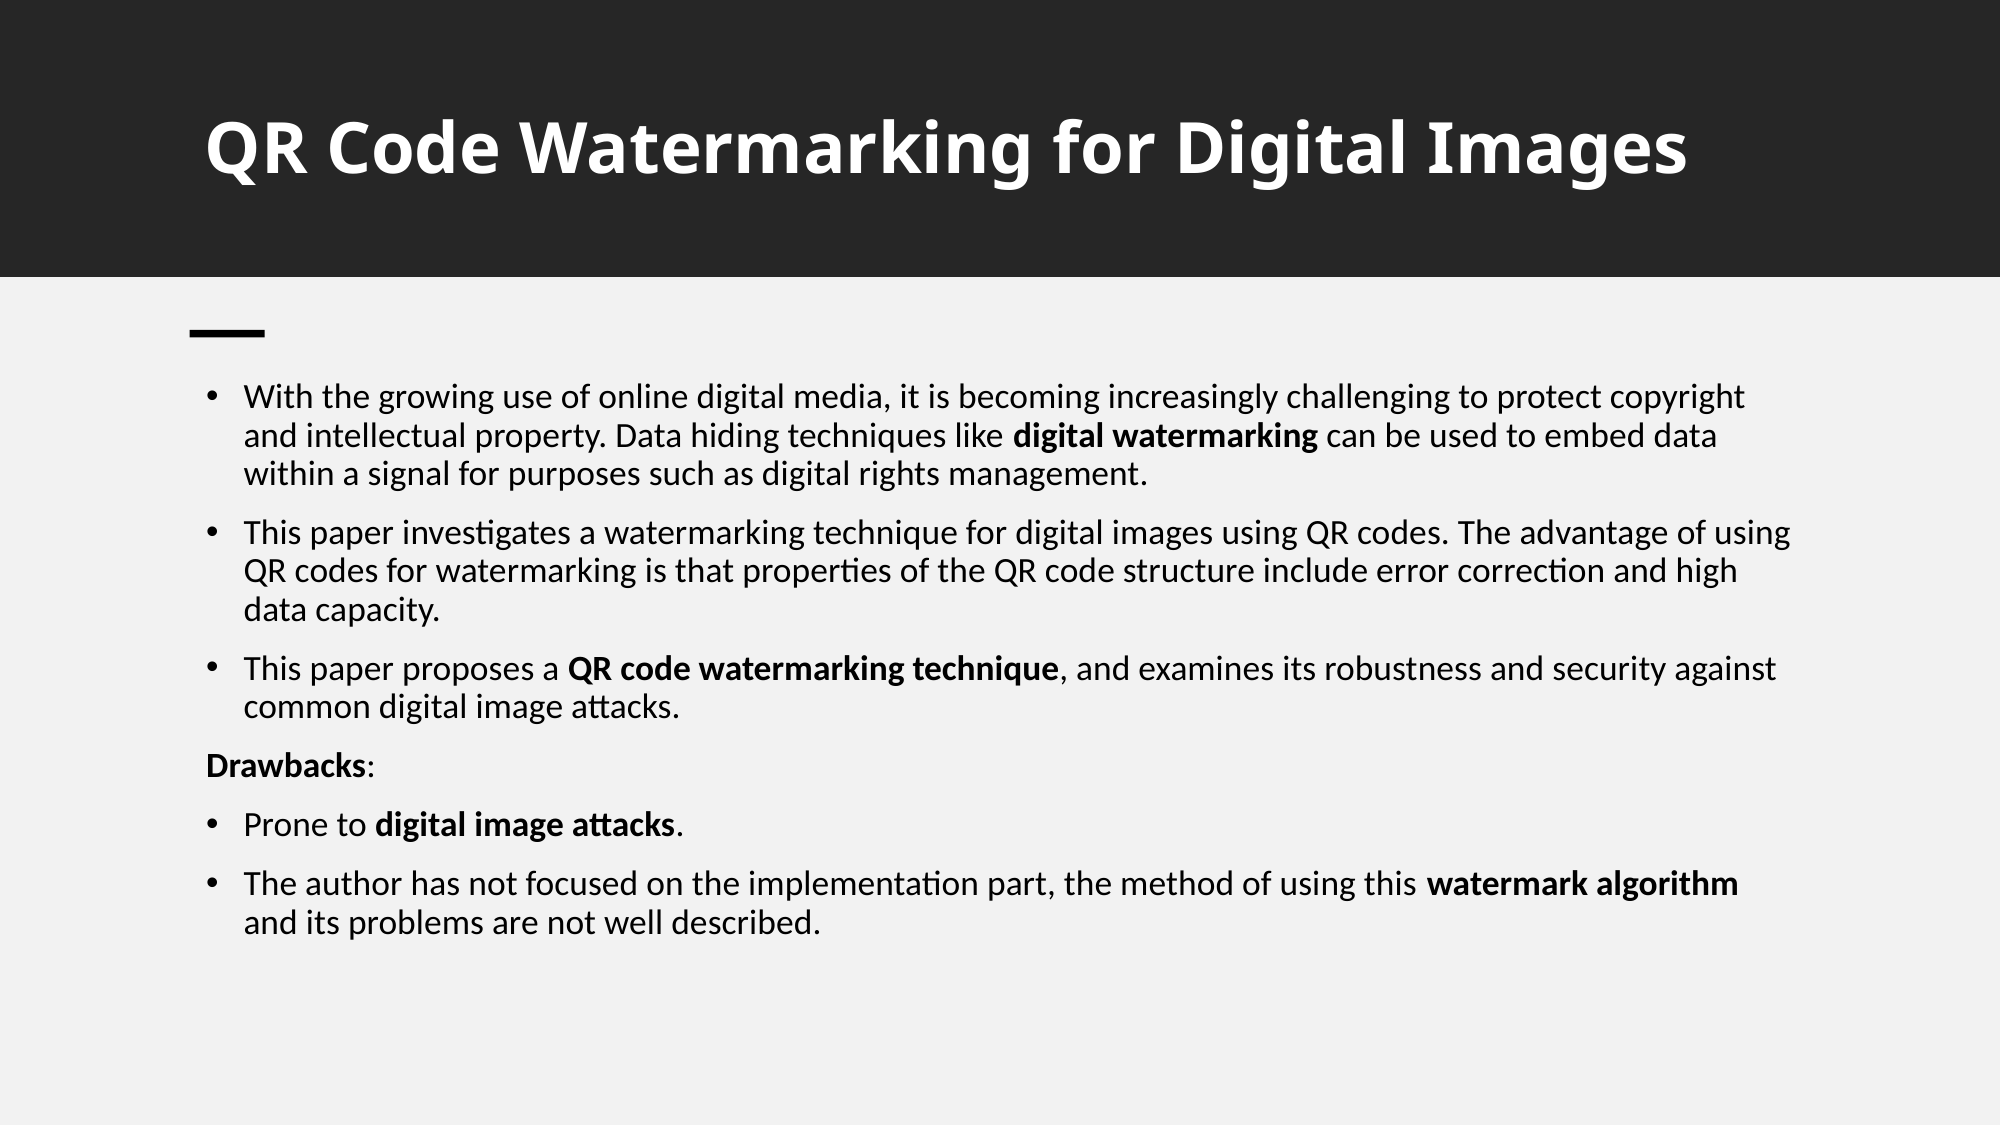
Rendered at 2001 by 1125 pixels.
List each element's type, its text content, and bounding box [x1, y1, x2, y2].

list With the growing use of online digital media, it is becoming increasingly challenging to protect copyright and intellectual property. Data hiding techniques like digital watermarking can be used to embed data within a signal for purposes such as digital rights management. This paper investigates a watermarking technique for digital images using QR codes. The advantage of using QR codes for watermarking is that properties of the QR code structure include error correction and high data capacity. This paper proposes a QR code watermarking technique, and examines its robustness and security against common digital image attacks. Drawbacks: Prone to digital image attacks. The author has not focused on the implementation part, the method of using this watermark algorithm and its problems are not well described. [191, 370, 1812, 1021]
text_box [189, 329, 266, 338]
text_box [0, 276, 2000, 1125]
title QR Code Watermarking for Digital Images [189, 104, 1812, 253]
text_box [0, 0, 2000, 276]
